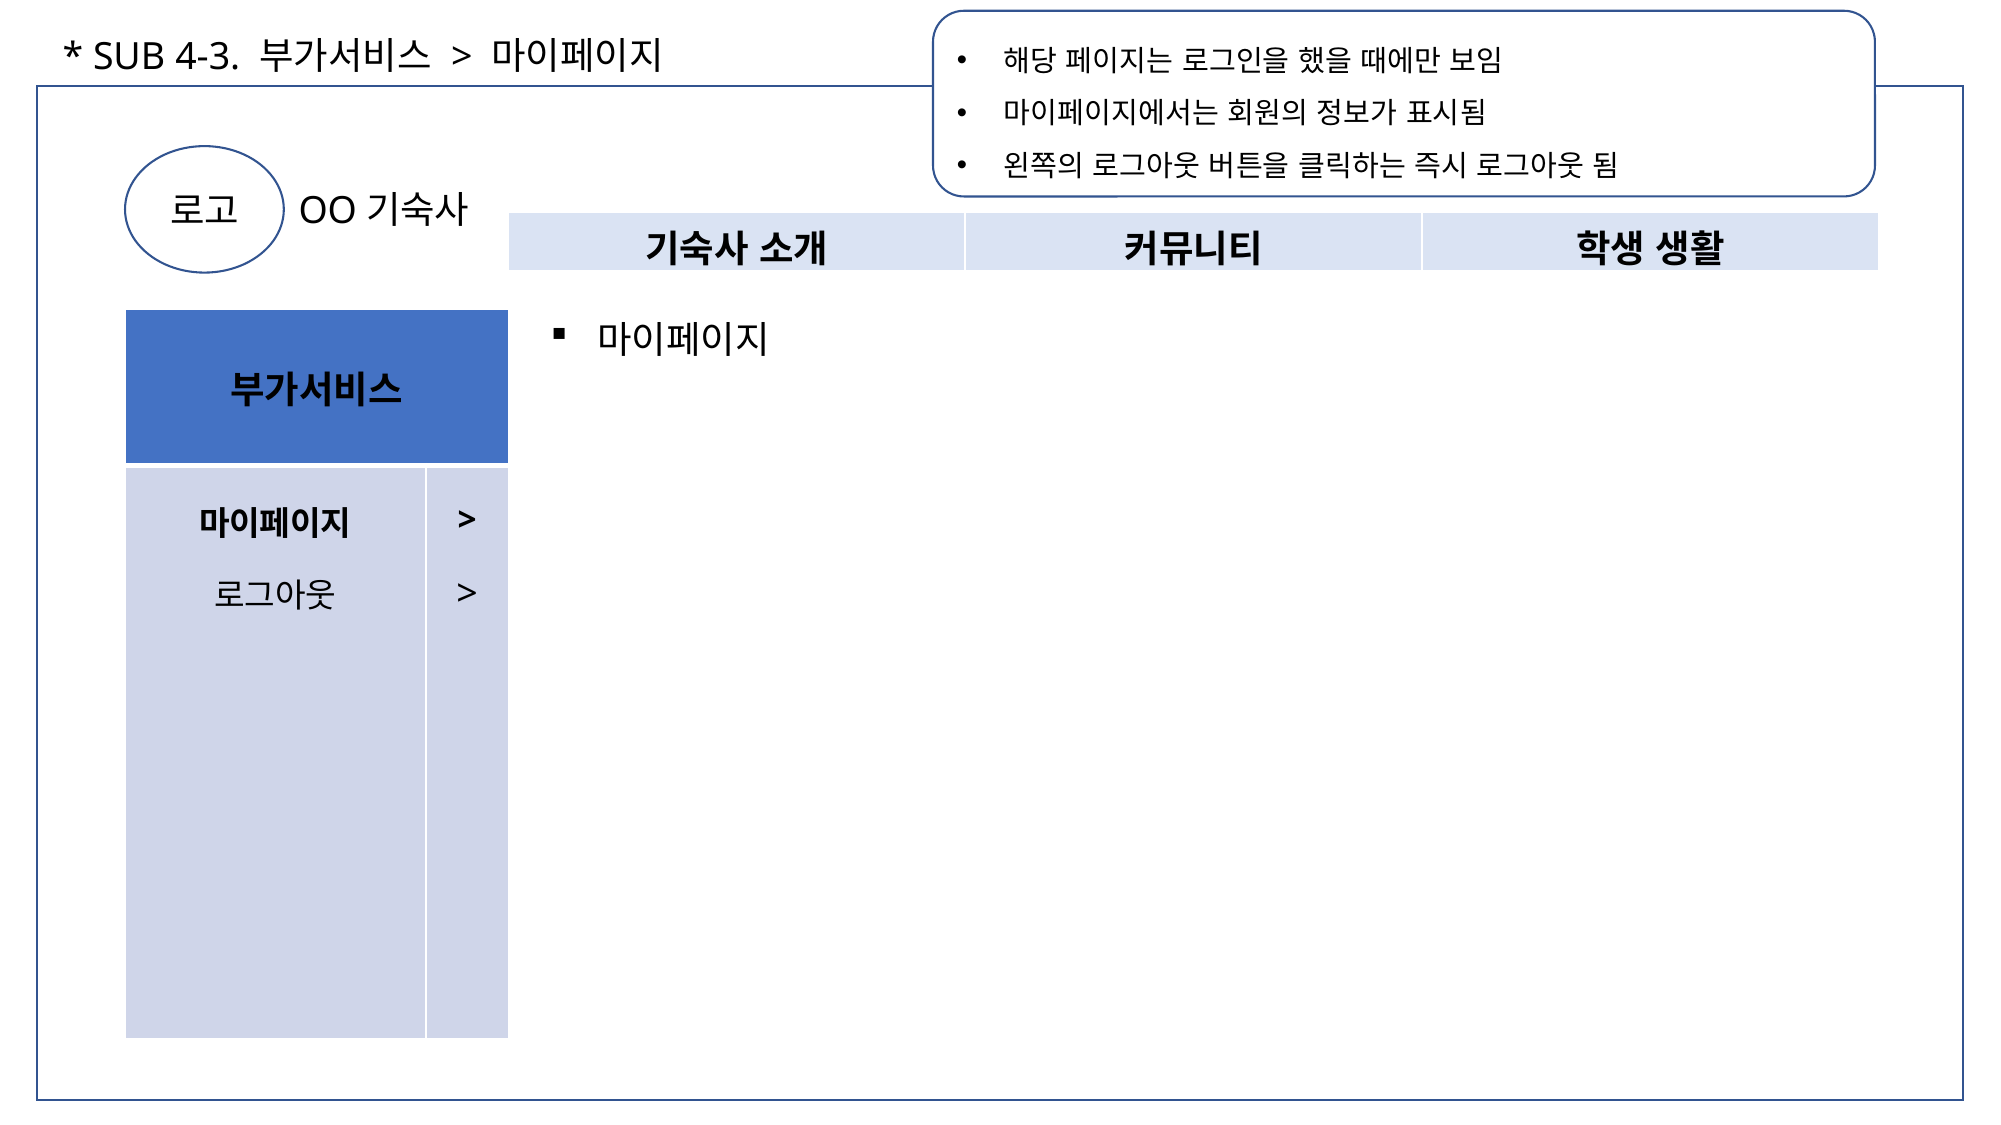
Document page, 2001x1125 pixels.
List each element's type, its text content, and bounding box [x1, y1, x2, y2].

table_header 커뮤니티 [966, 213, 1421, 270]
table_header 기숙사 소개 [509, 213, 964, 270]
text_box 마이페이지 [535, 308, 947, 369]
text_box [124, 146, 509, 273]
table_cell > > [427, 468, 508, 1038]
text_box 해당 페이지는 로그인을 했을 때에만 보임 마이페이지에서는 회원의 정보가 표시됨 왼쪽의 로그아웃 버튼을 클릭하는 즉시 로그아웃 됨 [931, 9, 1877, 198]
table_header 부가서비스 [126, 310, 508, 463]
table_header 학생 생활 [1423, 213, 1878, 270]
text_box [36, 85, 1964, 1101]
text_box * SUB 4-3. 부가서비스 > 마이페이지 [47, 24, 679, 85]
table_cell 마이페이지 로그아웃 [126, 468, 425, 1038]
